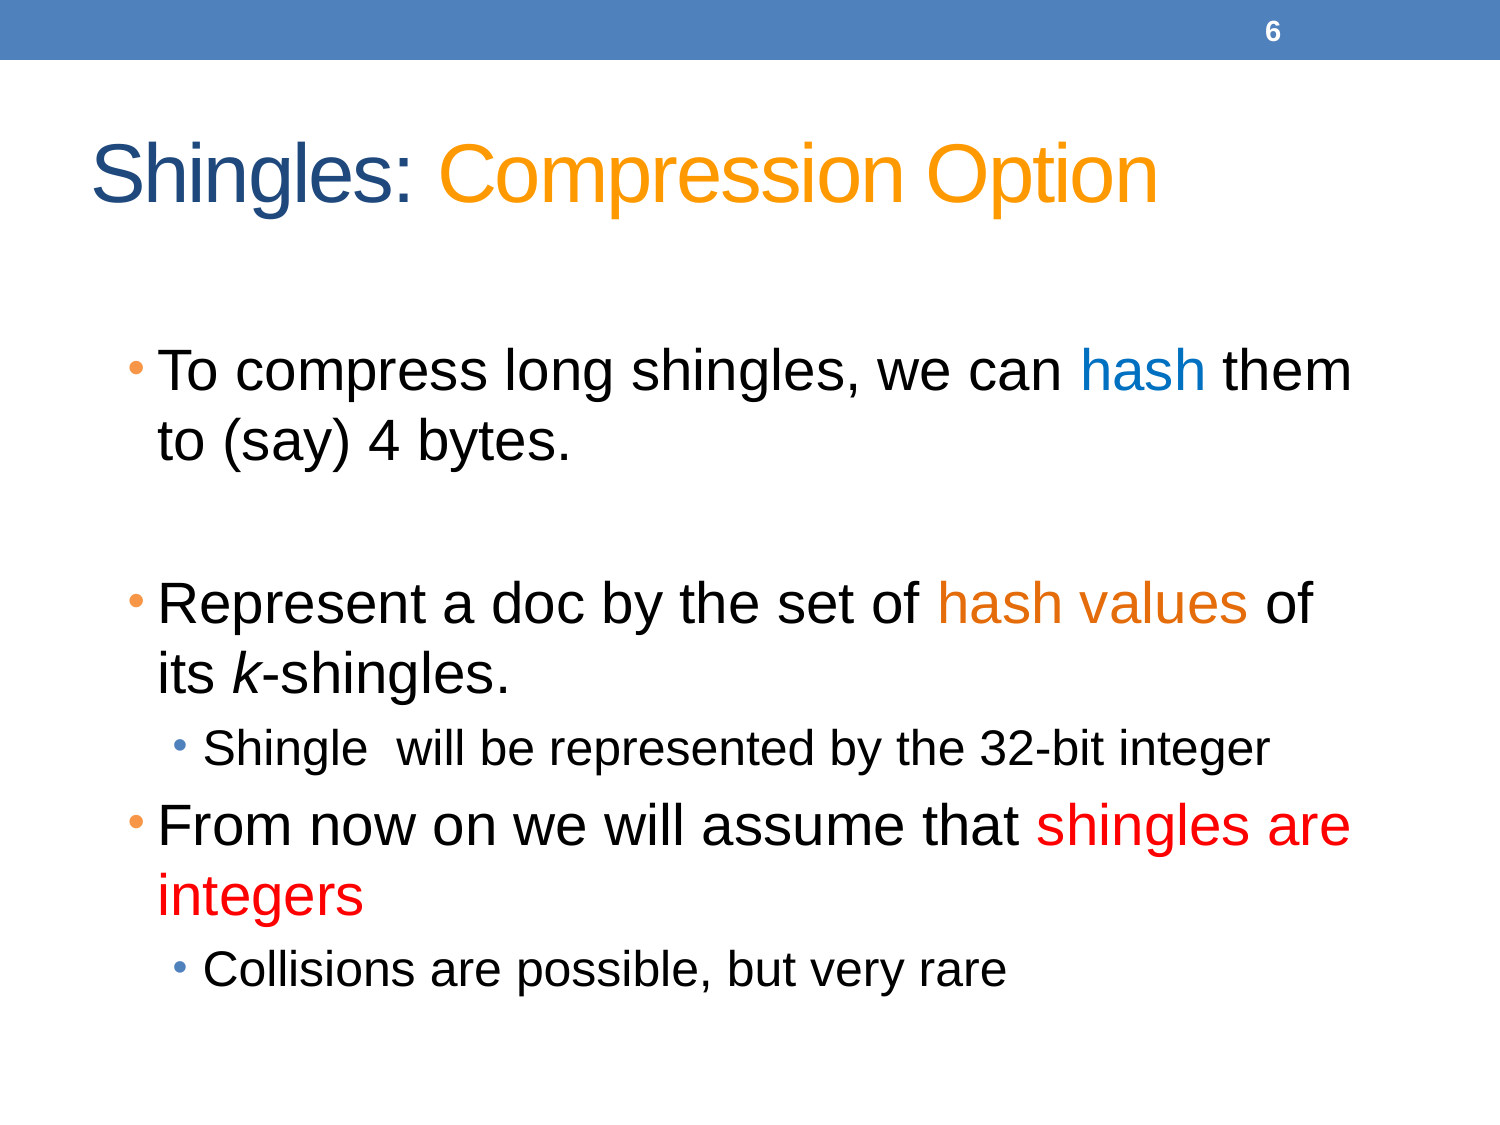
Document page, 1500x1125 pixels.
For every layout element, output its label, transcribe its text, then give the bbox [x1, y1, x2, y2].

title Shingles: Compression Option [75, 87, 1425, 250]
slide_number 6 [1250, 3, 1425, 57]
